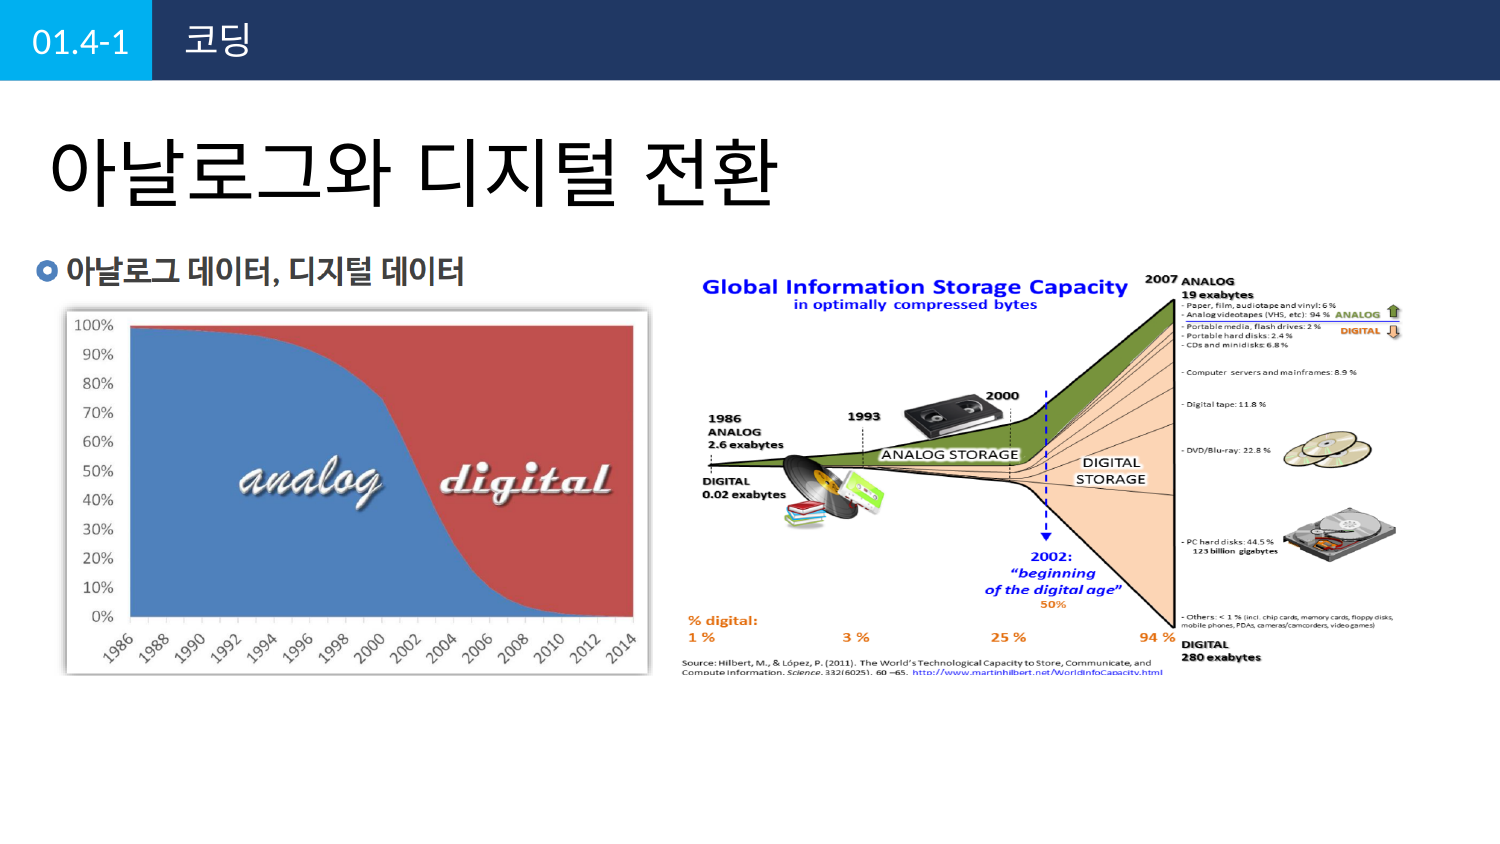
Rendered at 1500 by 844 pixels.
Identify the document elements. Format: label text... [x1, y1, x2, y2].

text_box 코딩 [169, 9, 945, 70]
text_box [0, 0, 153, 81]
picture [34, 253, 653, 676]
text_box 아날로그와 디지털 전환 [34, 118, 854, 224]
text_box [153, 0, 1500, 81]
picture [677, 270, 1403, 675]
text_box 01.4-1 [17, 9, 153, 70]
